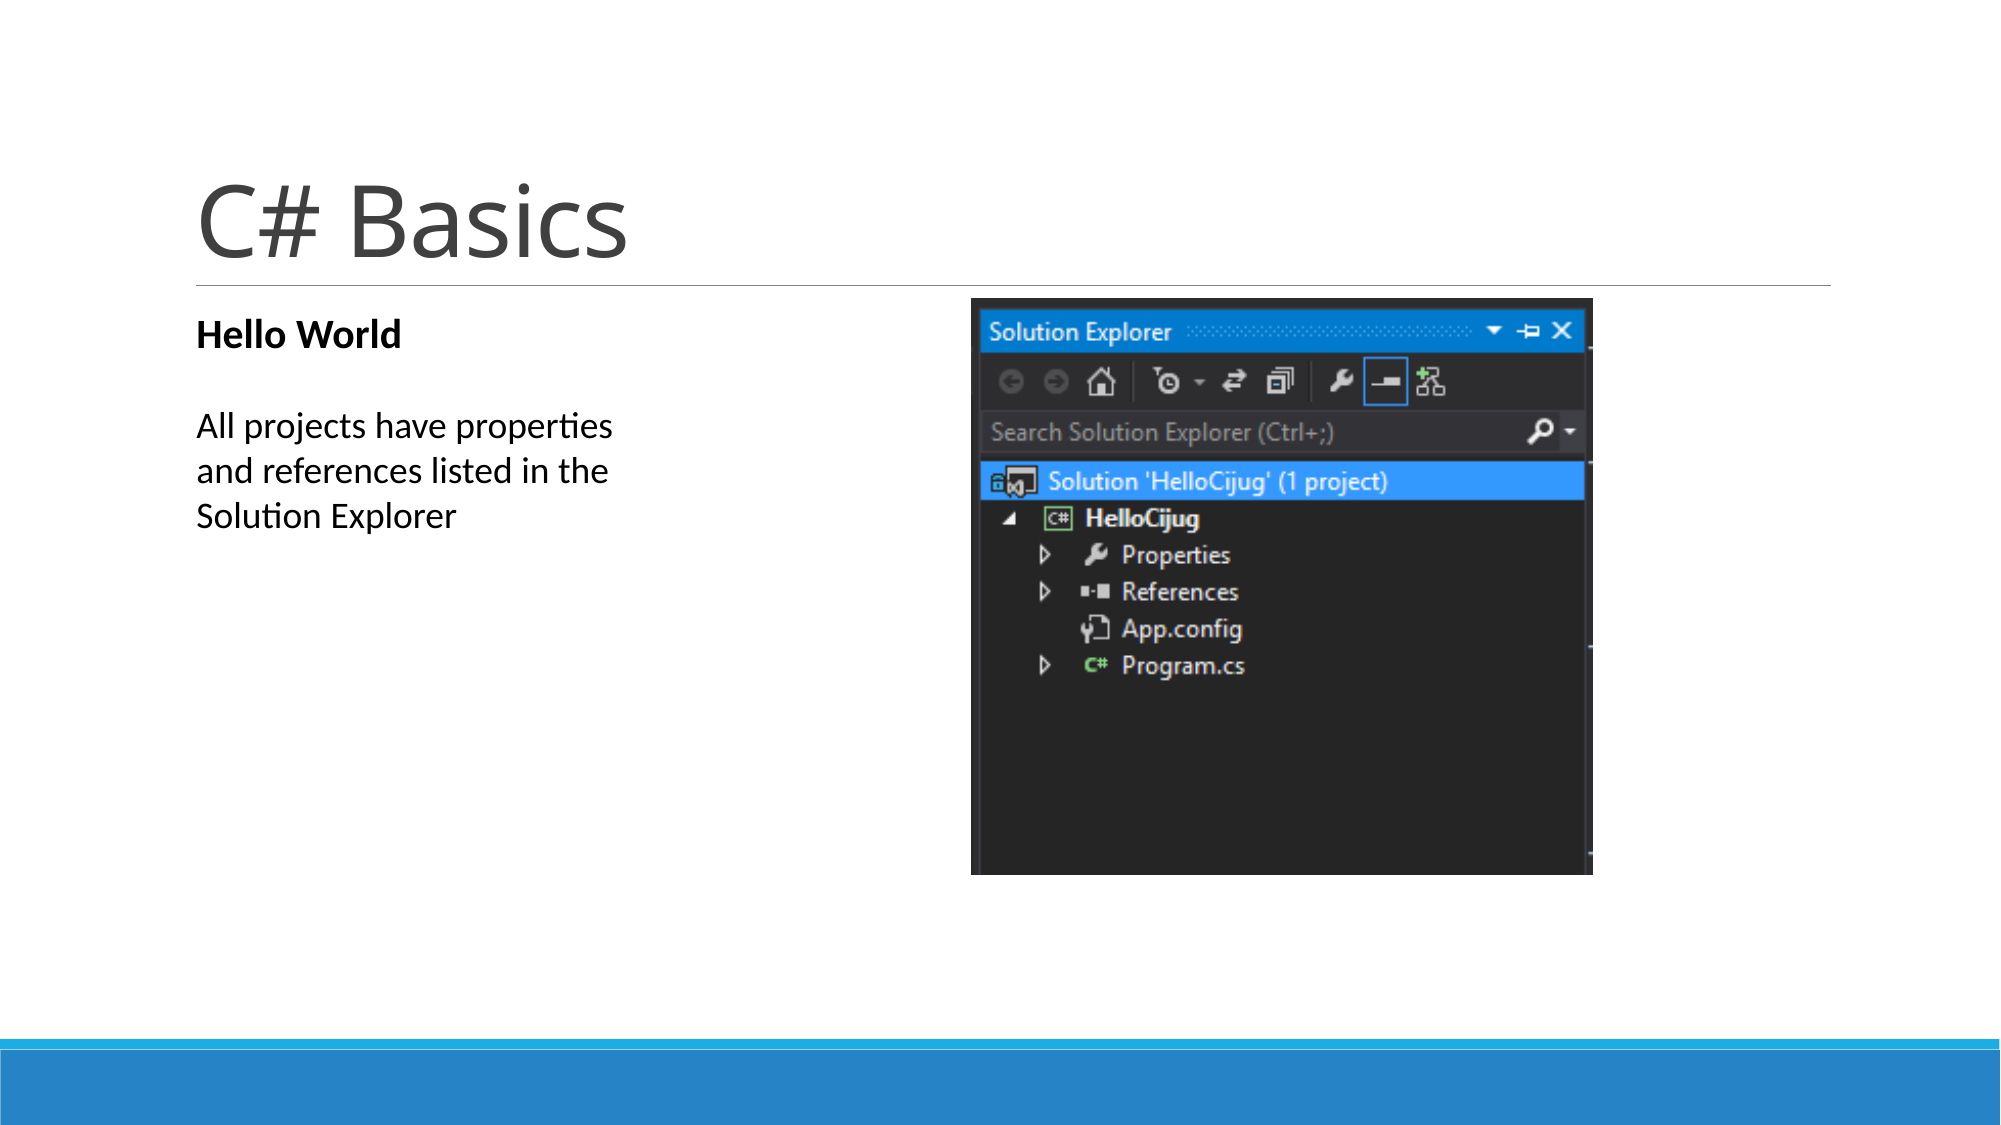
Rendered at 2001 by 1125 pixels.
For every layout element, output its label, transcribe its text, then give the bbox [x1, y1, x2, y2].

text_box Hello World All projects have properties and references listed in the Solution Explorer [181, 298, 691, 544]
title C# Basics [180, 47, 1830, 285]
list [970, 298, 1593, 876]
